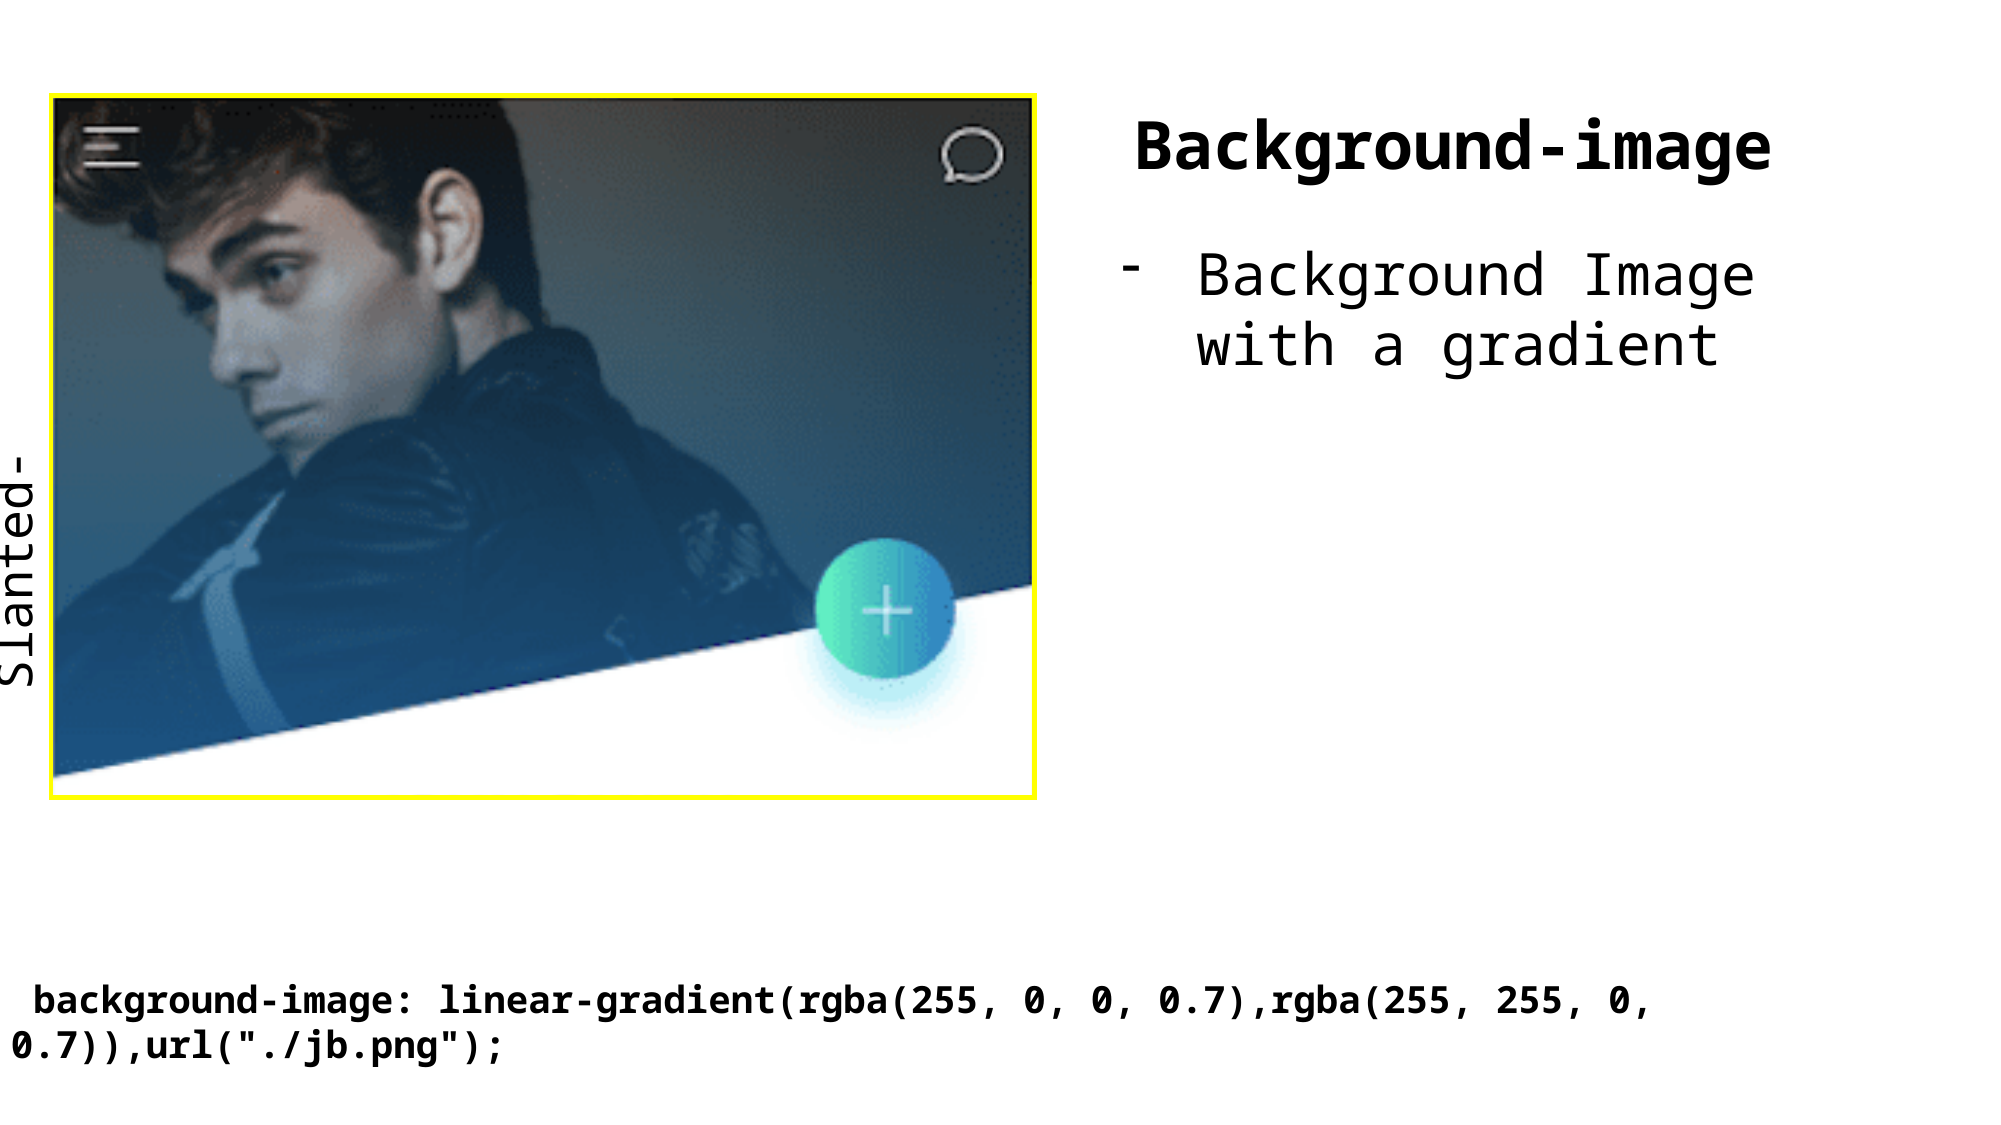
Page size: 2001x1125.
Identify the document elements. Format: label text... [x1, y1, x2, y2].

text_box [0, 95, 1035, 798]
text_box background-image: linear-gradient(rgba(255, 0, 0, 0.7),rgba(255, 255, 0, 0.7)),url("./jb.png"); [0, 968, 2000, 1074]
text_box Background-image [1118, 95, 1950, 191]
text_box Background Image with a gradient [1106, 229, 1937, 385]
